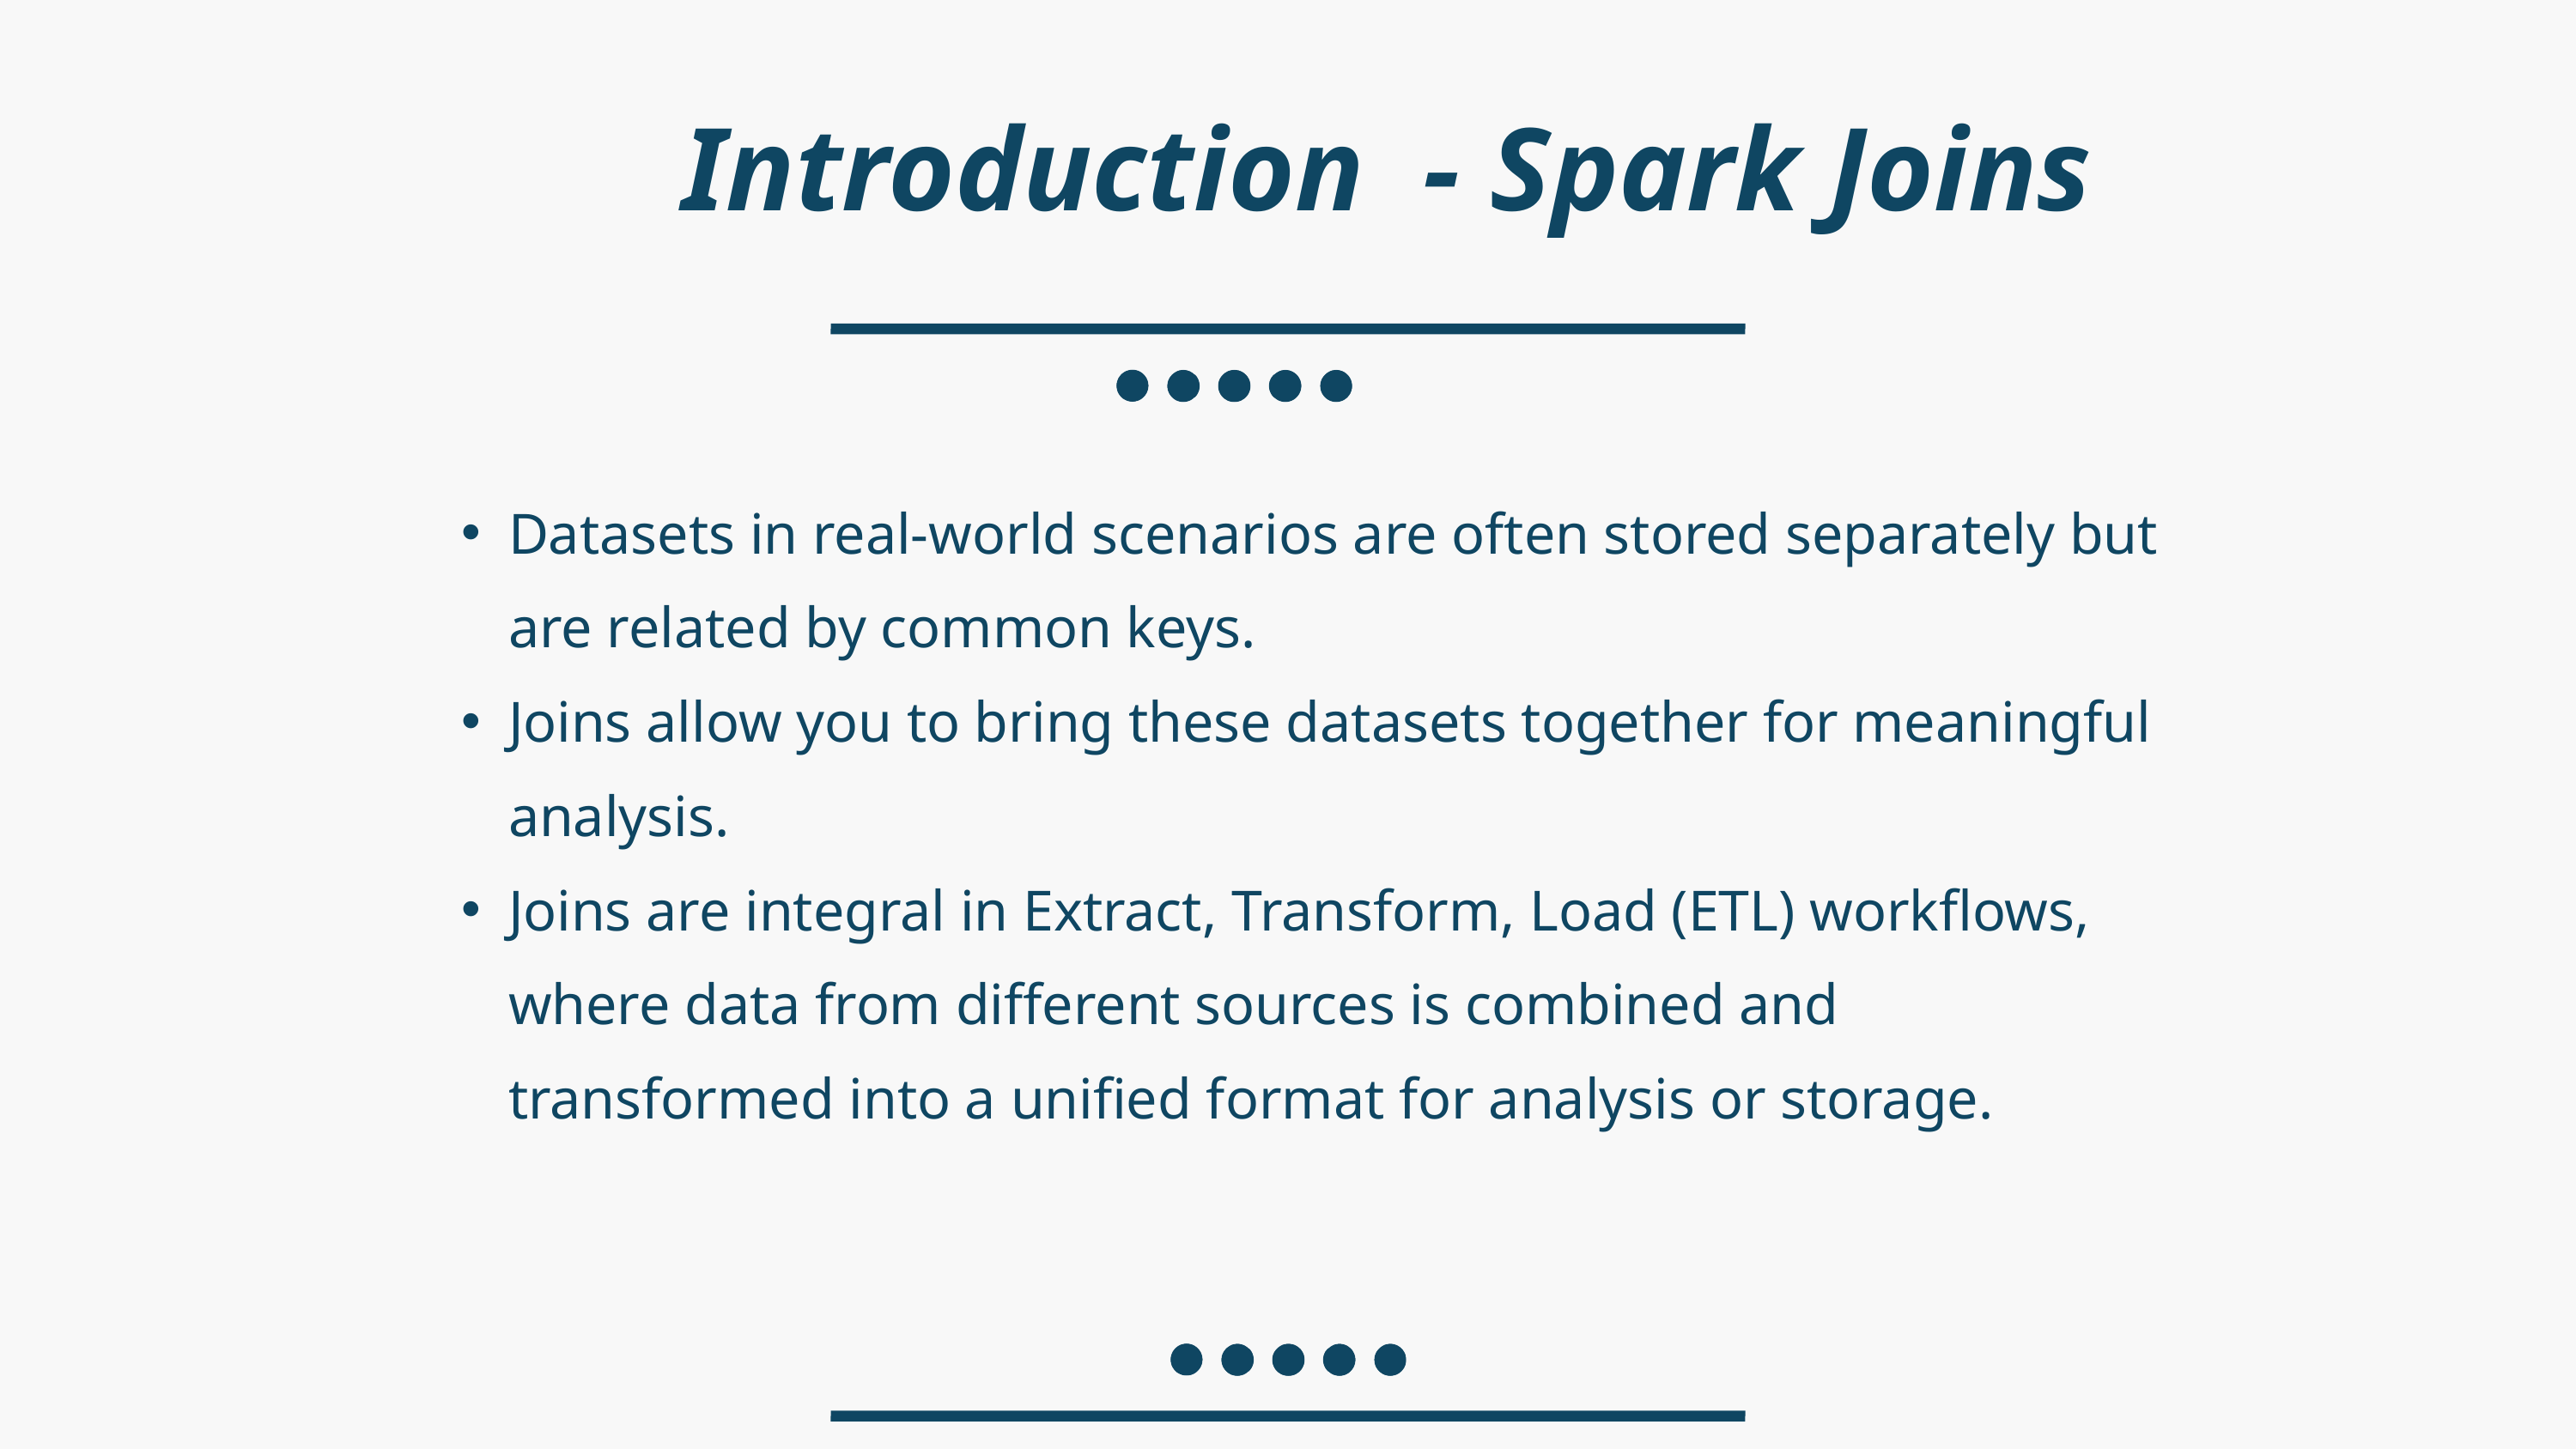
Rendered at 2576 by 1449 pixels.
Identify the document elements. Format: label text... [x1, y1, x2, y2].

text_box Datasets in real-world scenarios are often stored separately but are related by common keys. Joins allow you to bring these datasets together for meaningful analysis. Joins are integral in Extract, Transform, Load (ETL) workflows, where data from different sources is combined and transformed into a unified format for analysis or storage. [414, 470, 2162, 1225]
text_box [1170, 1342, 1406, 1378]
text_box [1115, 394, 1352, 403]
text_box Introduction - Spark Joins [682, 72, 2576, 394]
